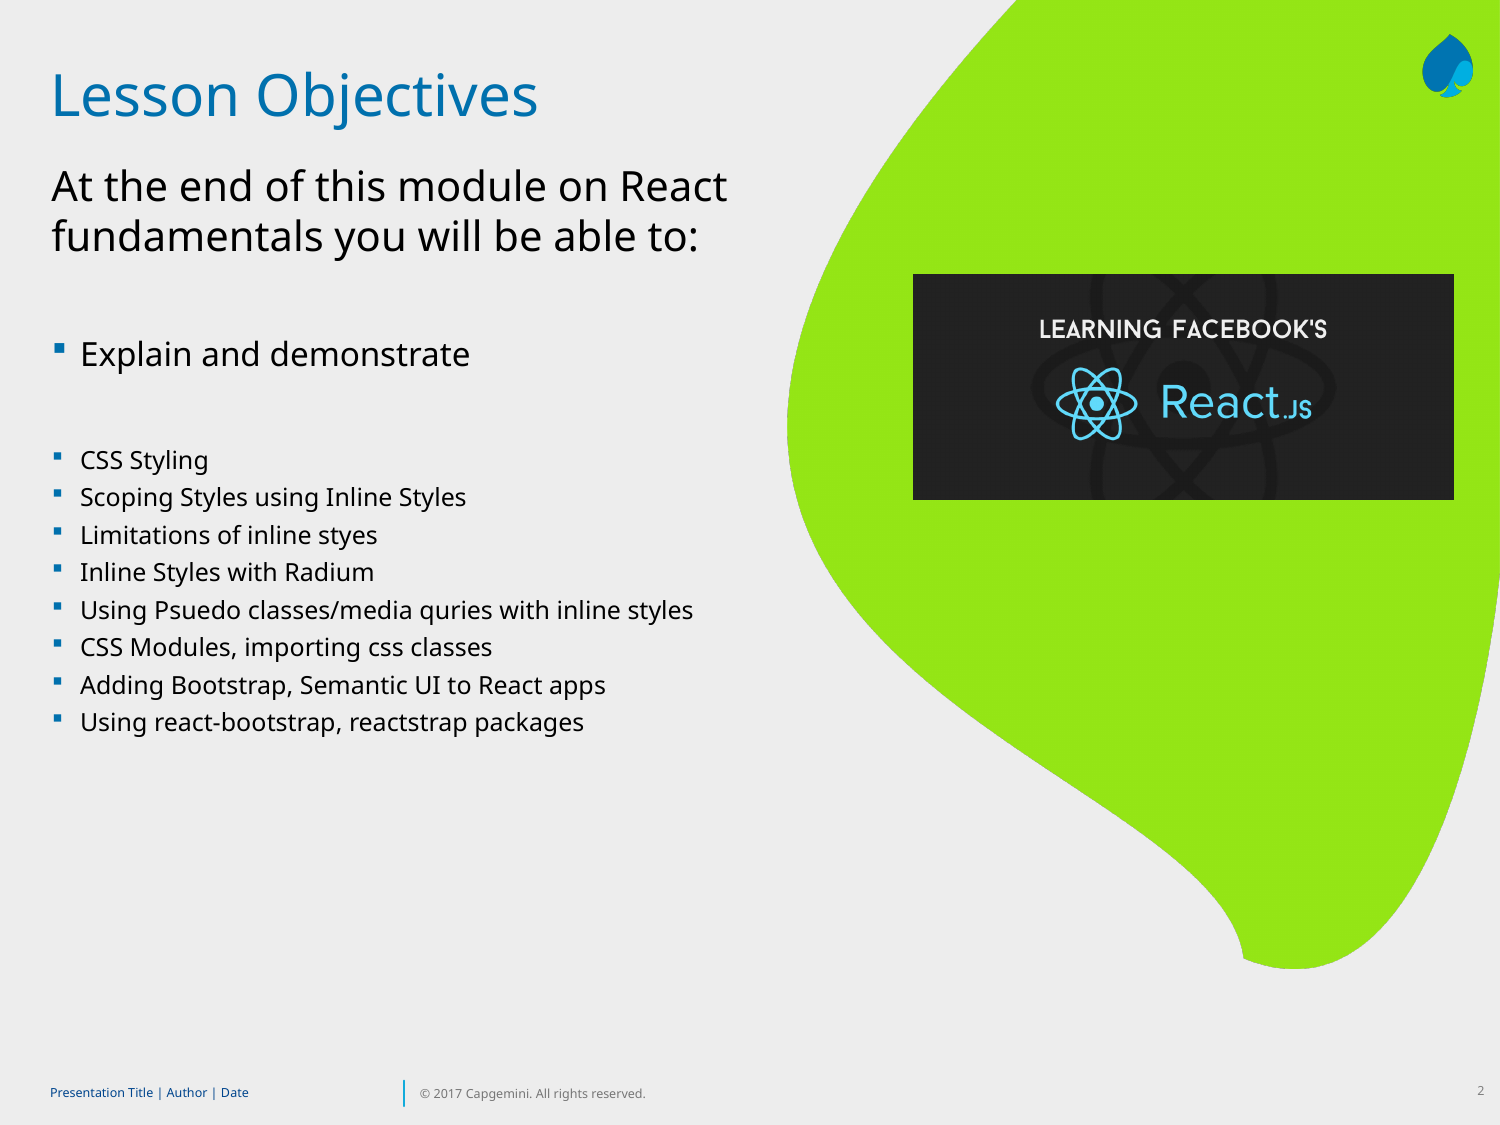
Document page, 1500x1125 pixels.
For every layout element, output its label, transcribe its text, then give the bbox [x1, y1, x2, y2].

list At the end of this module on React fundamentals you will be able to: Explain and demonstrate CSS Styling Scoping Styles using Inline Styles Limitations of inline styes Inline Styles with Radium Using Psuedo classes/media quries with inline styles CSS Modules, importing css classes Adding Bootstrap, Semantic UI to React apps Using react-bootstrap, reactstrap packages [51, 159, 983, 808]
title Lesson Objectives [50, 66, 1406, 208]
picture [787, 0, 1500, 969]
